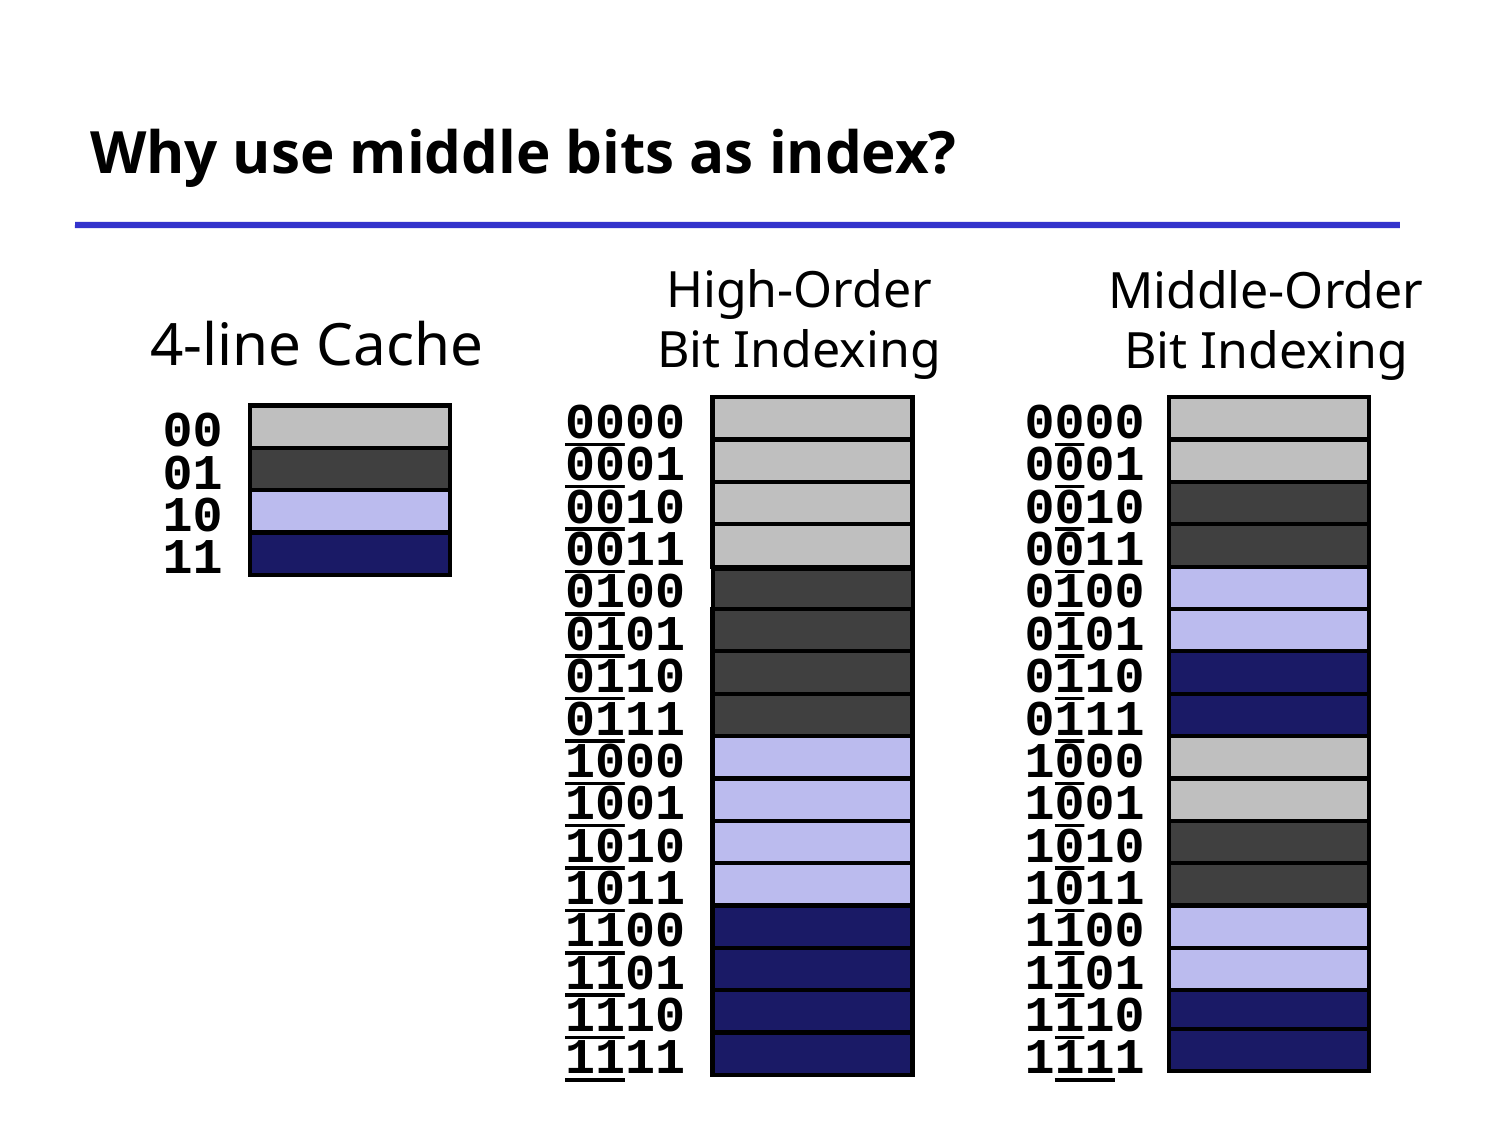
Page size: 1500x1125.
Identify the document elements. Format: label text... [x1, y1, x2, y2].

text_box 1110 [1084, 990, 1160, 1032]
text_box [712, 524, 913, 567]
text_box [1168, 439, 1369, 481]
text_box [712, 736, 913, 778]
text_box [712, 905, 913, 947]
text_box [1168, 990, 1369, 1028]
text_box 1000 [624, 736, 700, 778]
text_box [712, 947, 913, 990]
text_box [249, 405, 450, 447]
text_box [1168, 1028, 1369, 1071]
text_box 1111 [624, 1032, 700, 1075]
text_box 0000 [1084, 397, 1160, 439]
text_box 1100 [624, 905, 700, 947]
text_box [1168, 481, 1369, 524]
text_box [1168, 693, 1369, 736]
text_box 0010 [1084, 481, 1160, 524]
text_box 0101 [624, 609, 700, 651]
text_box [1168, 566, 1369, 609]
text_box 00 [162, 405, 238, 447]
text_box 0100 [624, 566, 700, 609]
text_box 01 [162, 447, 238, 490]
text_box [712, 609, 913, 651]
text_box 1110 [624, 990, 700, 1032]
text_box [1168, 736, 1369, 778]
text_box 4-line Cache [135, 299, 498, 385]
text_box 0110 [1084, 651, 1160, 693]
text_box 0001 [1084, 439, 1160, 481]
text_box [712, 863, 913, 905]
text_box 0111 [624, 693, 700, 736]
text_box [249, 447, 450, 490]
text_box 0000 [624, 397, 700, 439]
text_box 1100 [1084, 905, 1160, 947]
text_box [712, 778, 913, 820]
text_box [1168, 609, 1369, 651]
text_box 1000 [1084, 736, 1160, 778]
text_box 0101 [1084, 609, 1160, 651]
text_box 0011 [1084, 524, 1160, 566]
text_box 10 [162, 490, 238, 532]
text_box [712, 1032, 913, 1075]
text_box 0111 [1084, 693, 1160, 736]
text_box [249, 532, 450, 575]
text_box [712, 820, 913, 863]
text_box 0011 [624, 524, 700, 566]
text_box [249, 490, 450, 532]
title Why use middle bits as index? [74, 74, 1401, 226]
text_box [1168, 947, 1369, 990]
text_box 1111 [1084, 1032, 1160, 1075]
text_box 0110 [624, 651, 700, 693]
text_box 1011 [1084, 863, 1160, 905]
text_box 0010 [624, 481, 700, 524]
text_box [1168, 863, 1369, 905]
text_box [1168, 778, 1369, 820]
slide_number [1137, 1012, 1351, 1088]
text_box Middle-Order Bit Indexing [1093, 250, 1439, 386]
text_box [1168, 524, 1369, 566]
text_box [1168, 820, 1369, 863]
text_box 1001 [624, 778, 700, 820]
text_box 0001 [624, 439, 700, 481]
text_box 0100 [1084, 566, 1160, 609]
text_box 1001 [1084, 778, 1160, 820]
text_box [1168, 397, 1369, 439]
text_box 1010 [624, 820, 700, 863]
text_box [712, 693, 913, 736]
text_box 11 [162, 532, 238, 575]
text_box [712, 397, 913, 439]
text_box 1101 [1084, 947, 1160, 990]
text_box 1011 [624, 863, 700, 905]
text_box 1101 [624, 947, 700, 990]
text_box [1168, 651, 1369, 693]
text_box [712, 481, 913, 524]
text_box 1010 [1084, 820, 1160, 863]
text_box [712, 990, 913, 1032]
text_box [712, 651, 913, 693]
text_box [713, 569, 914, 612]
text_box High-Order Bit Indexing [642, 249, 957, 385]
text_box [712, 439, 913, 481]
text_box [1168, 905, 1369, 947]
